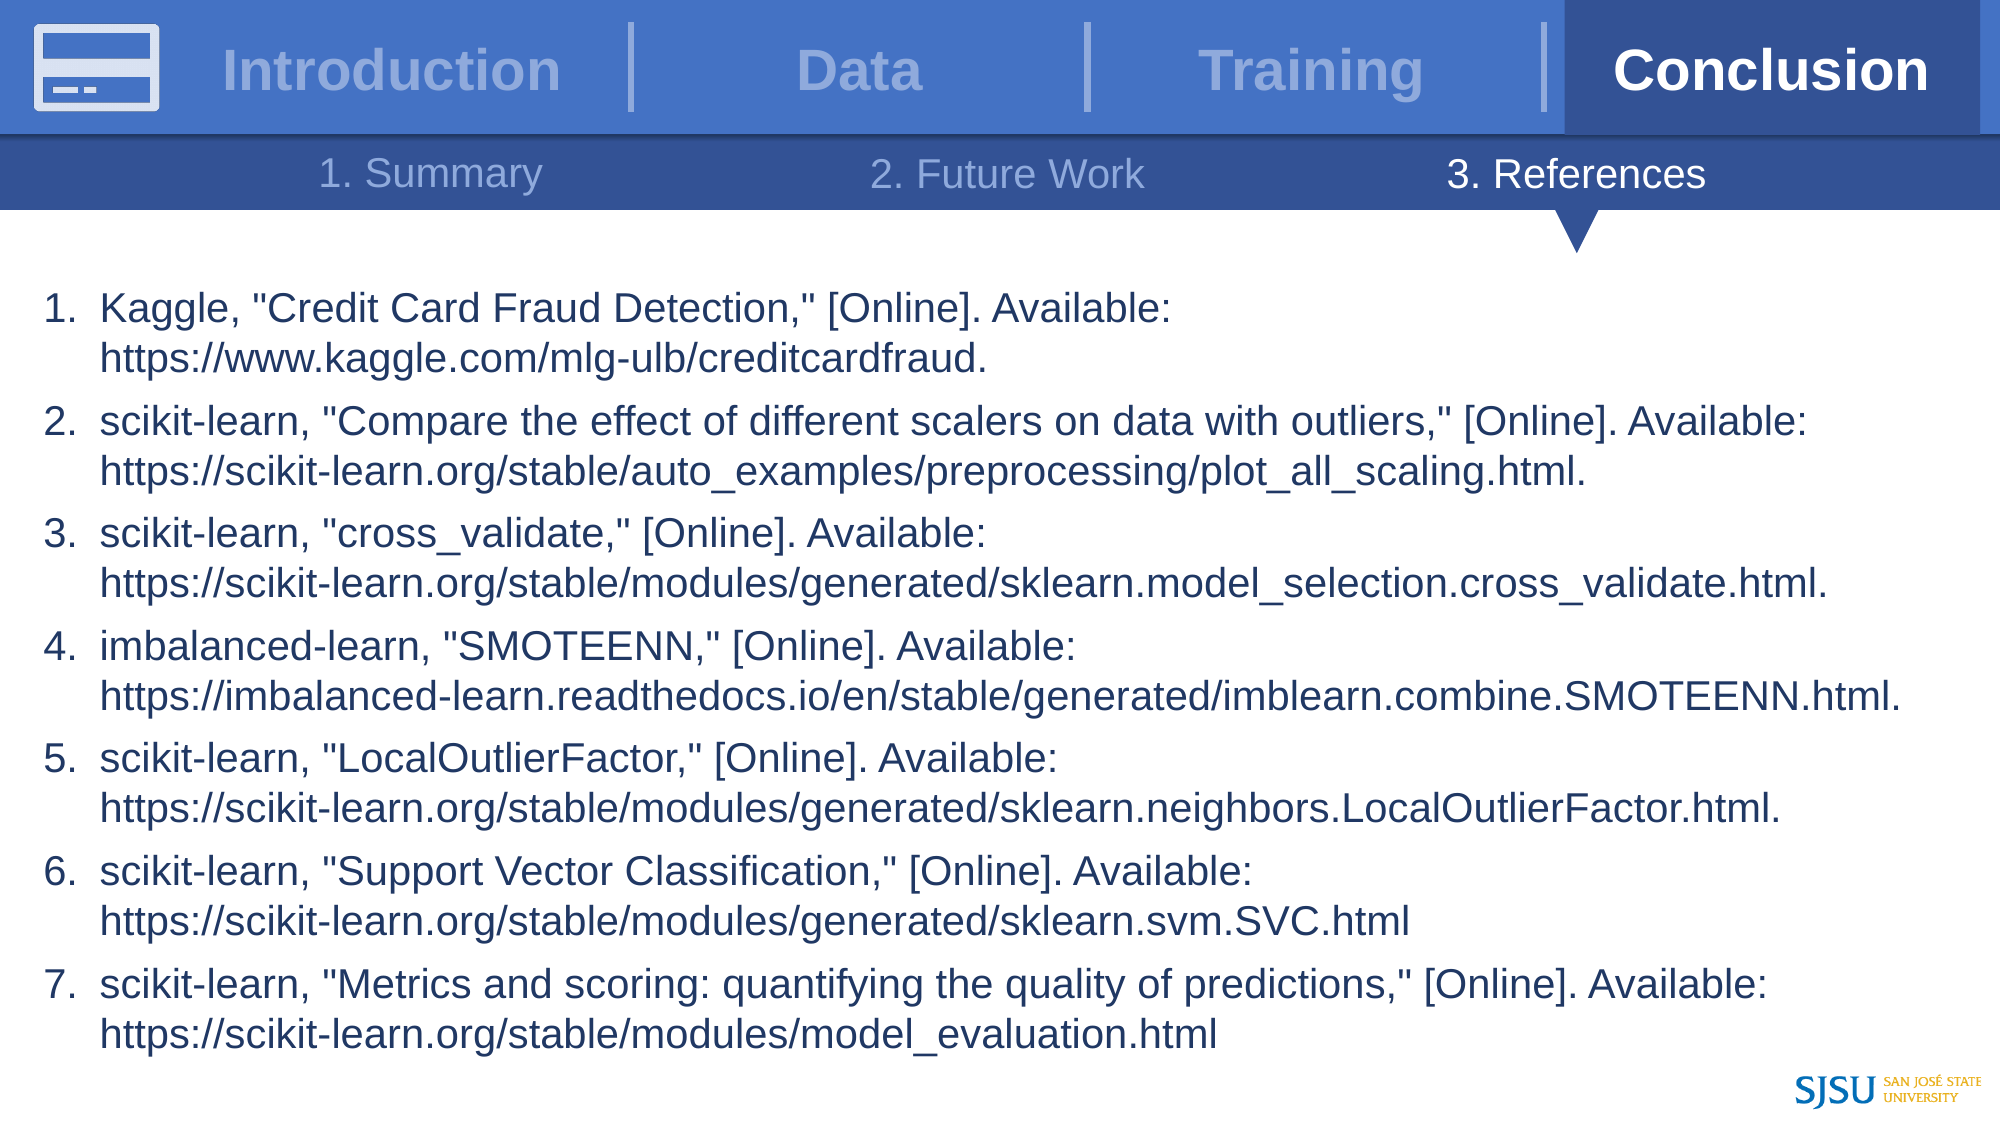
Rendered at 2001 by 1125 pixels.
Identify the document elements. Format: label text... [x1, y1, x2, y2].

picture [1795, 1074, 1982, 1113]
picture [21, 0, 172, 143]
text_box Kaggle, "Credit Card Fraud Detection," [Online]. Available: https://www.kaggle.com/mlg-ulb/creditcardfraud. scikit-learn, "Compare the effect of different scalers on data with outliers," [Online]. Available: https://scikit-learn.org/stable/auto_examples/preprocessing/plot_all_scaling.html. scikit-learn, "cross_validate," [Online]. Available: https://scikit-learn.org/stable/modules/generated/sklearn.model_selection.cross_validate.html. imbalanced-learn, "SMOTEENN," [Online]. Available: https://imbalanced-learn.readthedocs.io/en/stable/generated/imblearn.combine.SMOTEENN.html. scikit-learn, "LocalOutlierFactor," [Online]. Available: https://scikit-learn.org/stable/modules/generated/sklearn.neighbors.LocalOutlierFactor.html. scikit-learn, "Support Vector Classification," [Online]. Available: https://scikit-learn.org/stable/modules/generated/sklearn.svm.SVC.html scikit-learn, "Metrics and scoring: quantifying the quality of predictions," [Online]. Available: https://scikit-learn.org/stable/modules/model_evaluation.html [28, 273, 1922, 1064]
